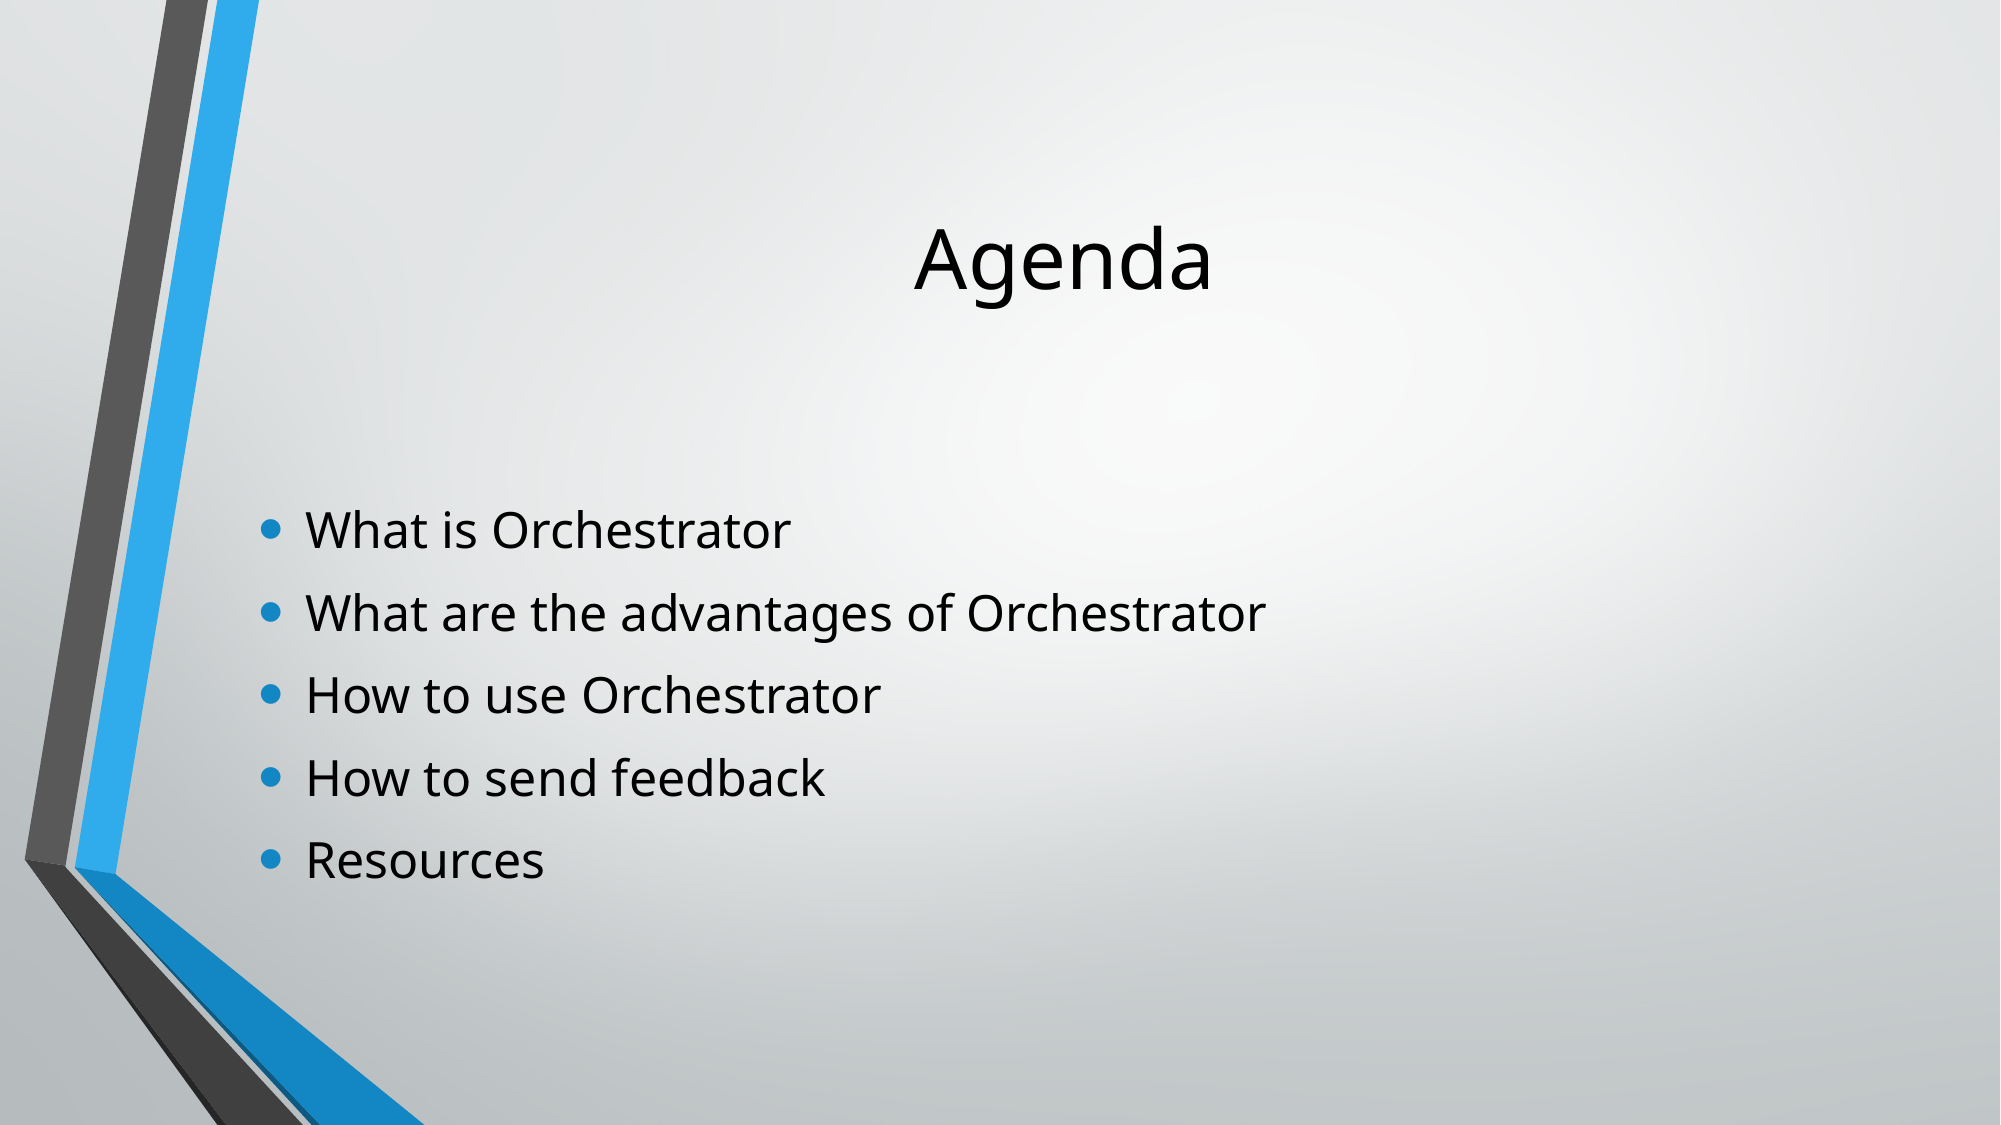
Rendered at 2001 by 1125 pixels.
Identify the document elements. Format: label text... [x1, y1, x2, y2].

list What is Orchestrator What are the advantages of Orchestrator How to use Orchestrator How to send feedback Resources [243, 437, 1887, 950]
title Agenda [243, 112, 1887, 400]
